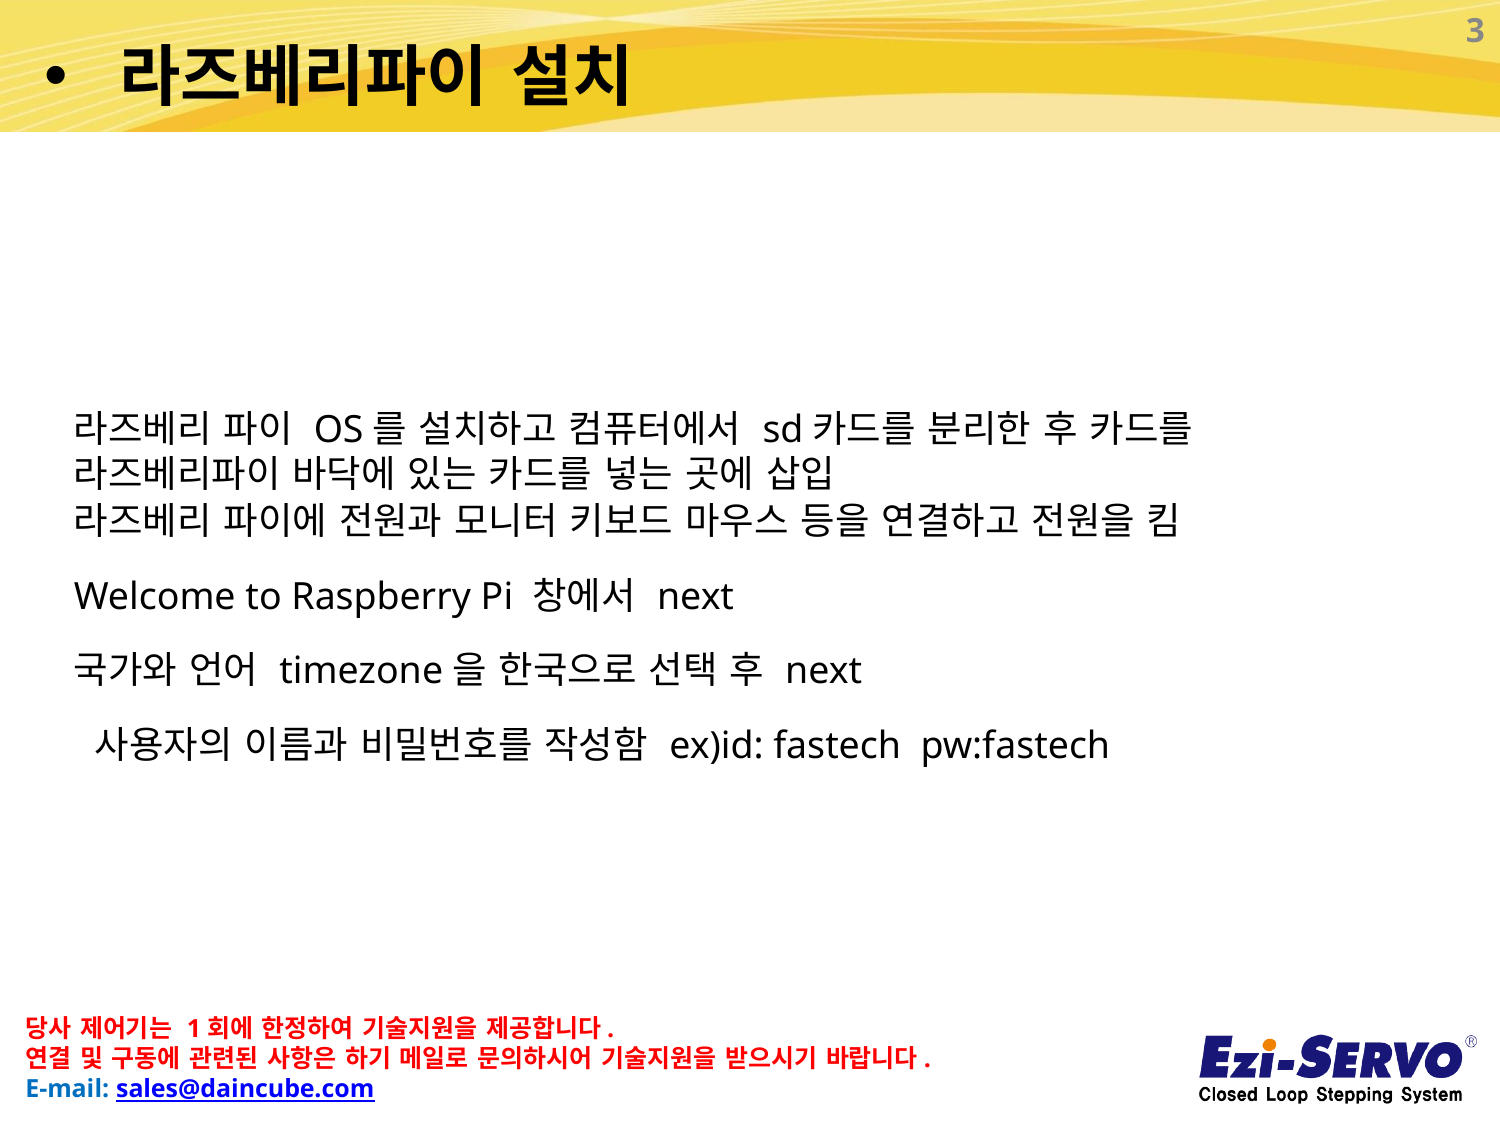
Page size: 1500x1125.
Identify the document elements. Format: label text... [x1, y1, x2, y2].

picture [0, 0, 1500, 132]
text_box 라즈베리 파이 OS를 설치하고 컴퓨터에서 sd카드를 분리한 후 카드를 라즈베리파이 바닥에 있는 카드를 넣는 곳에 삽입 라즈베리 파이에 전원과 모니터 키보드 마우스 등을 연결하고 전원을 킴 Welcome to Raspberry Pi 창에서 next 국가와 언어 timezone을 한국으로 선택 후 next 사용자의 이름과 비밀번호를 작성함 ex)id: fastech pw:fastech [73, 402, 1410, 585]
text_box 당사 제어기는 1회에 한정하여 기술지원을 제공합니다. 연결 및 구동에 관련된 사항은 하기 메일로 문의하시어 기술지원을 받으시기 바랍니다. E-mail: sales@daincube.com [23, 1008, 998, 1109]
text_box 3 [1463, 7, 1487, 50]
text_box 라즈베리파이 설치 [42, 32, 1446, 221]
picture [1199, 1034, 1477, 1104]
